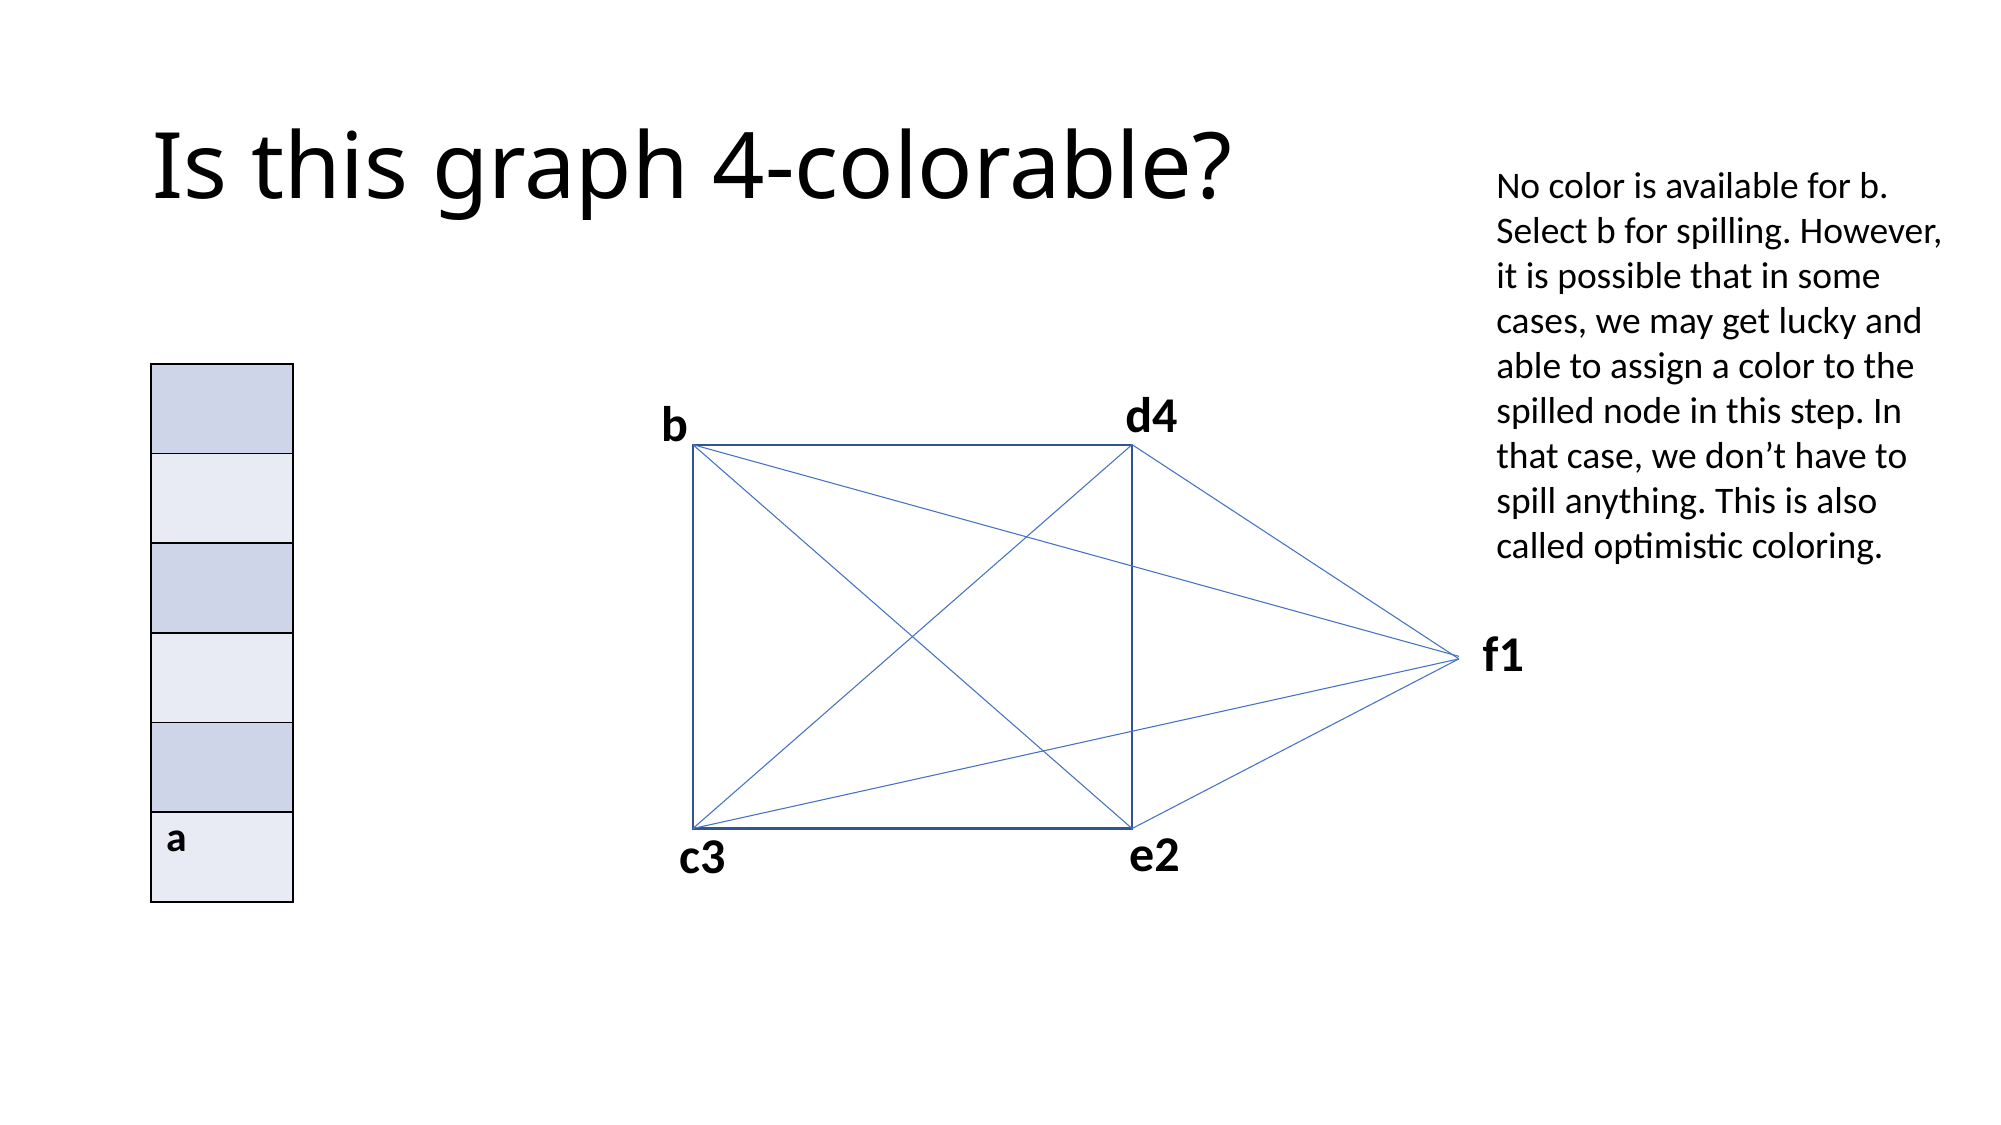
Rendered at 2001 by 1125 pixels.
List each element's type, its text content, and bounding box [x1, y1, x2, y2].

table_cell [152, 634, 292, 722]
text_box No color is available for b. Select b for spilling. However, it is possible that in some cases, we may get lucky and able to assign a color to the spilled node in this step. In that case, we don’t have to spill anything. This is also called optimistic coloring. [1481, 153, 1964, 573]
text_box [692, 657, 1133, 829]
table_cell [152, 723, 292, 811]
text_box e2 [1114, 829, 1245, 889]
text_box d4 [1110, 374, 1241, 444]
table_cell [152, 454, 292, 542]
table_cell [152, 544, 292, 632]
text_box b [646, 383, 740, 459]
text_box c3 [664, 816, 795, 891]
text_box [692, 444, 1459, 657]
title Is this graph 4-colorable? [137, 59, 1863, 278]
table_header [152, 365, 292, 453]
table_cell a [152, 813, 292, 901]
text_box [1133, 658, 1459, 829]
text_box f1 [1467, 614, 1599, 689]
list [137, 299, 1863, 1014]
